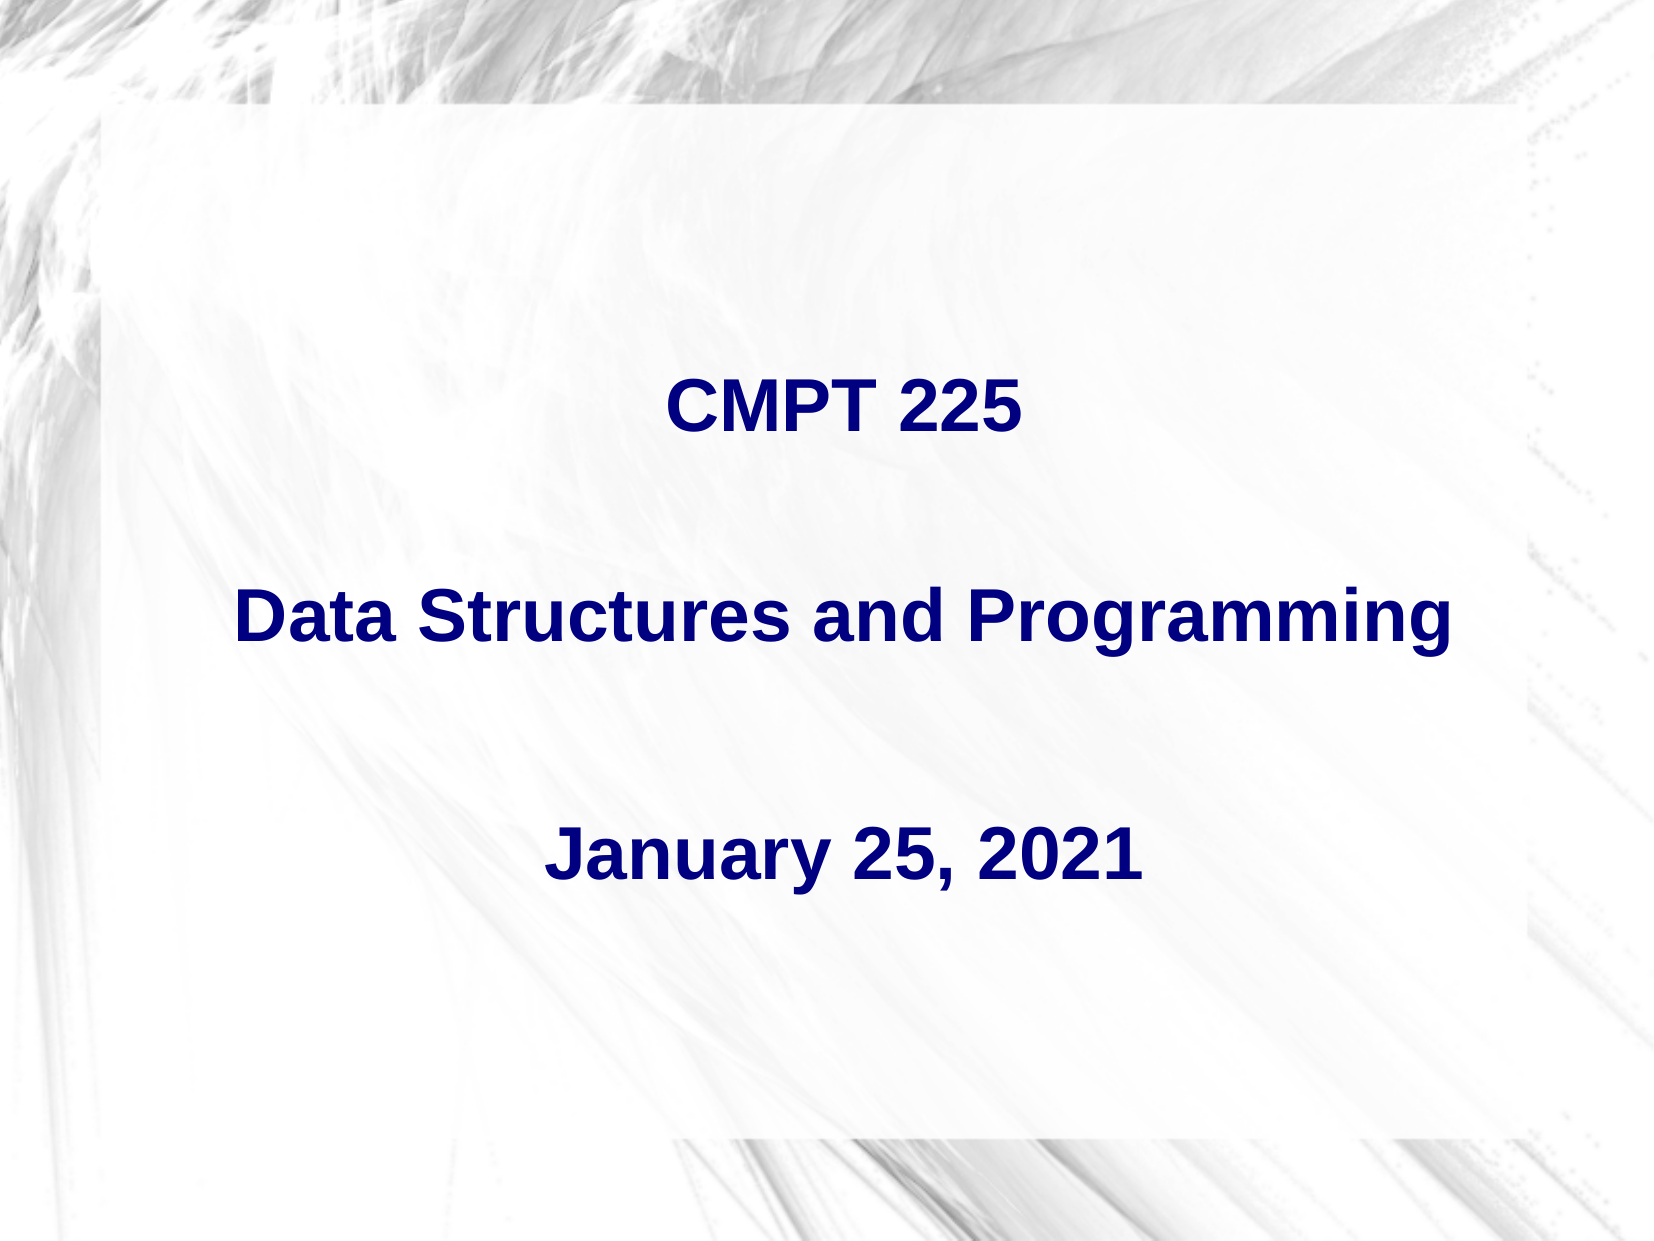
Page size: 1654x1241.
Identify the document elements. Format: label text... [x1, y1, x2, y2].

picture [0, 0, 1654, 1241]
list CMPT 225 Data Structures and Programming January 25, 2021 [118, 237, 1571, 1134]
